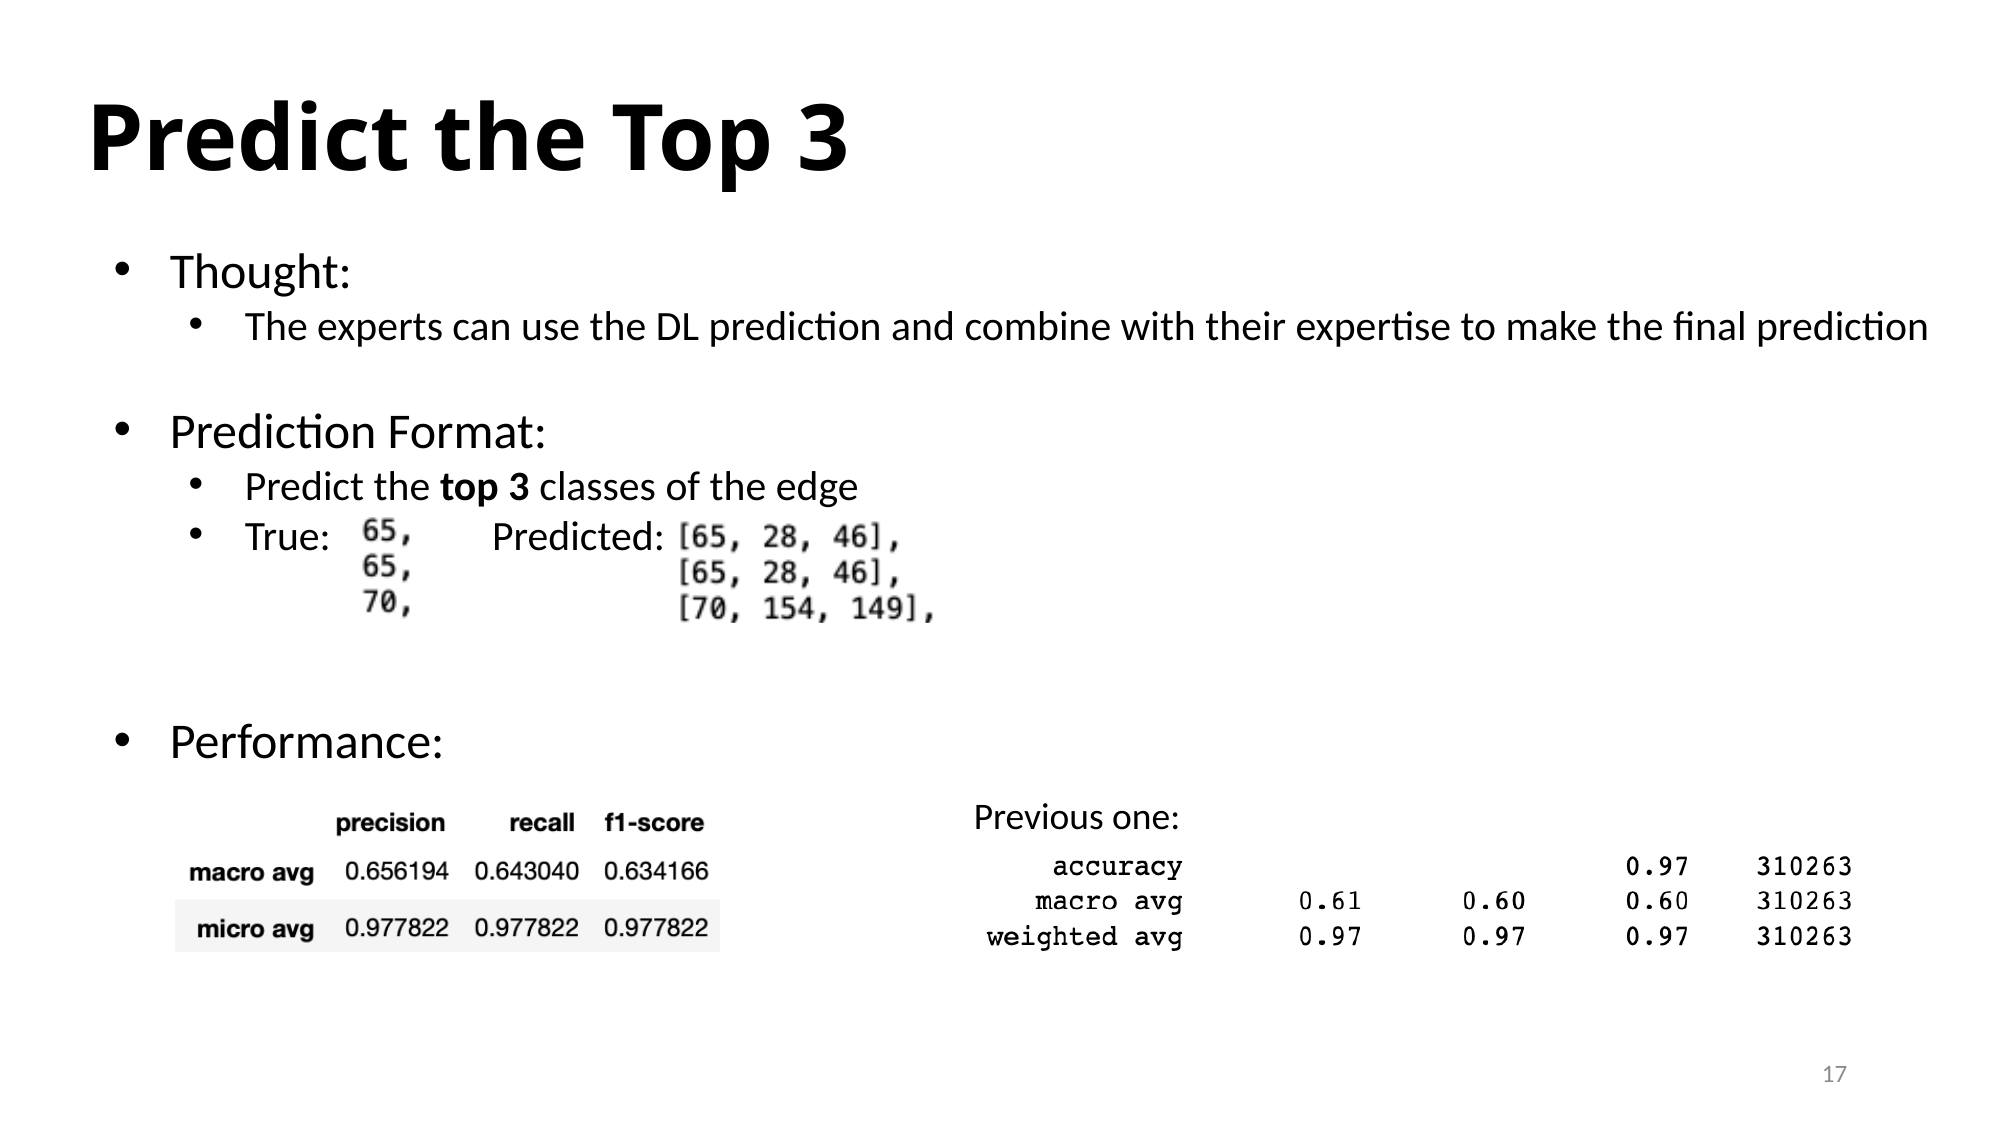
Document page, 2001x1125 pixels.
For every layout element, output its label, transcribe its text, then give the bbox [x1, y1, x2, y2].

picture [675, 518, 942, 623]
picture [973, 845, 1863, 956]
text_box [175, 795, 722, 952]
slide_number 17 [1412, 1042, 1863, 1103]
picture [357, 516, 418, 623]
text_box Thought: The experts can use the DL prediction and combine with their expertise to make the final prediction Prediction Format: Predict the top 3 classes of the edge True: Predicted: Performance: [98, 231, 1948, 837]
text_box Previous one: [959, 784, 1196, 845]
title Predict the Top 3 [71, 32, 1796, 250]
